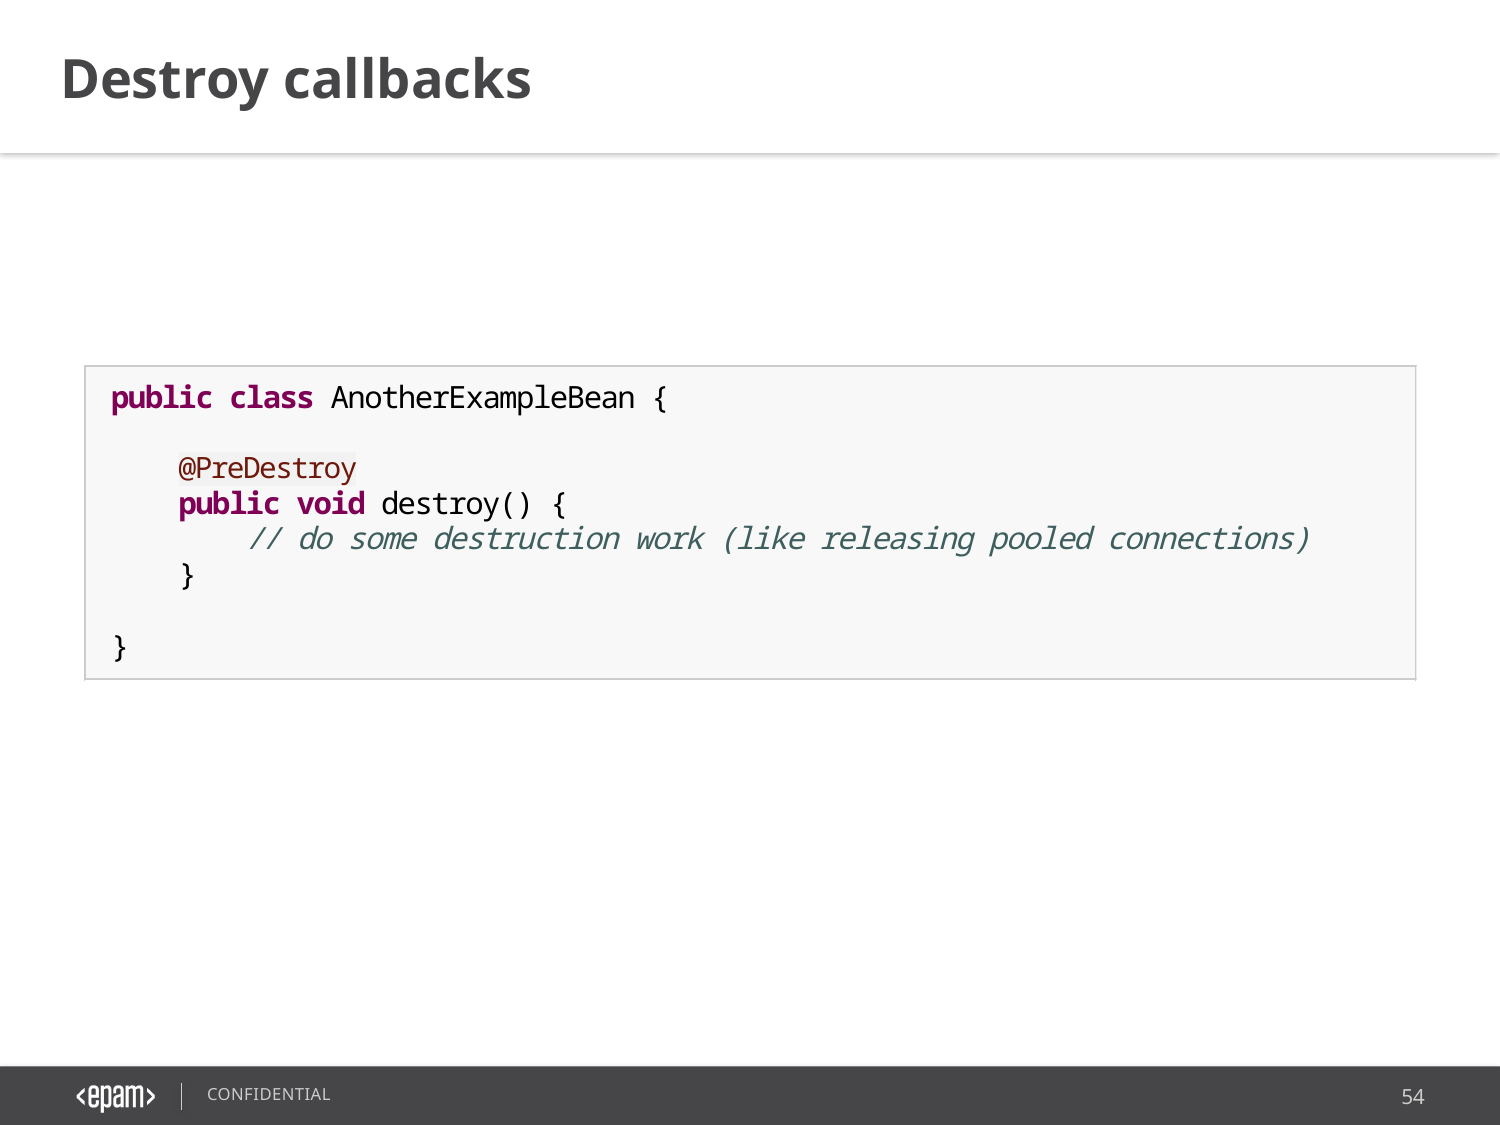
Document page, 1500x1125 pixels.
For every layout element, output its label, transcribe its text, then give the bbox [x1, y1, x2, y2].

picture [76, 1085, 83, 1113]
list Destroy callbacks [0, 0, 1500, 153]
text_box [83, 364, 1417, 1125]
